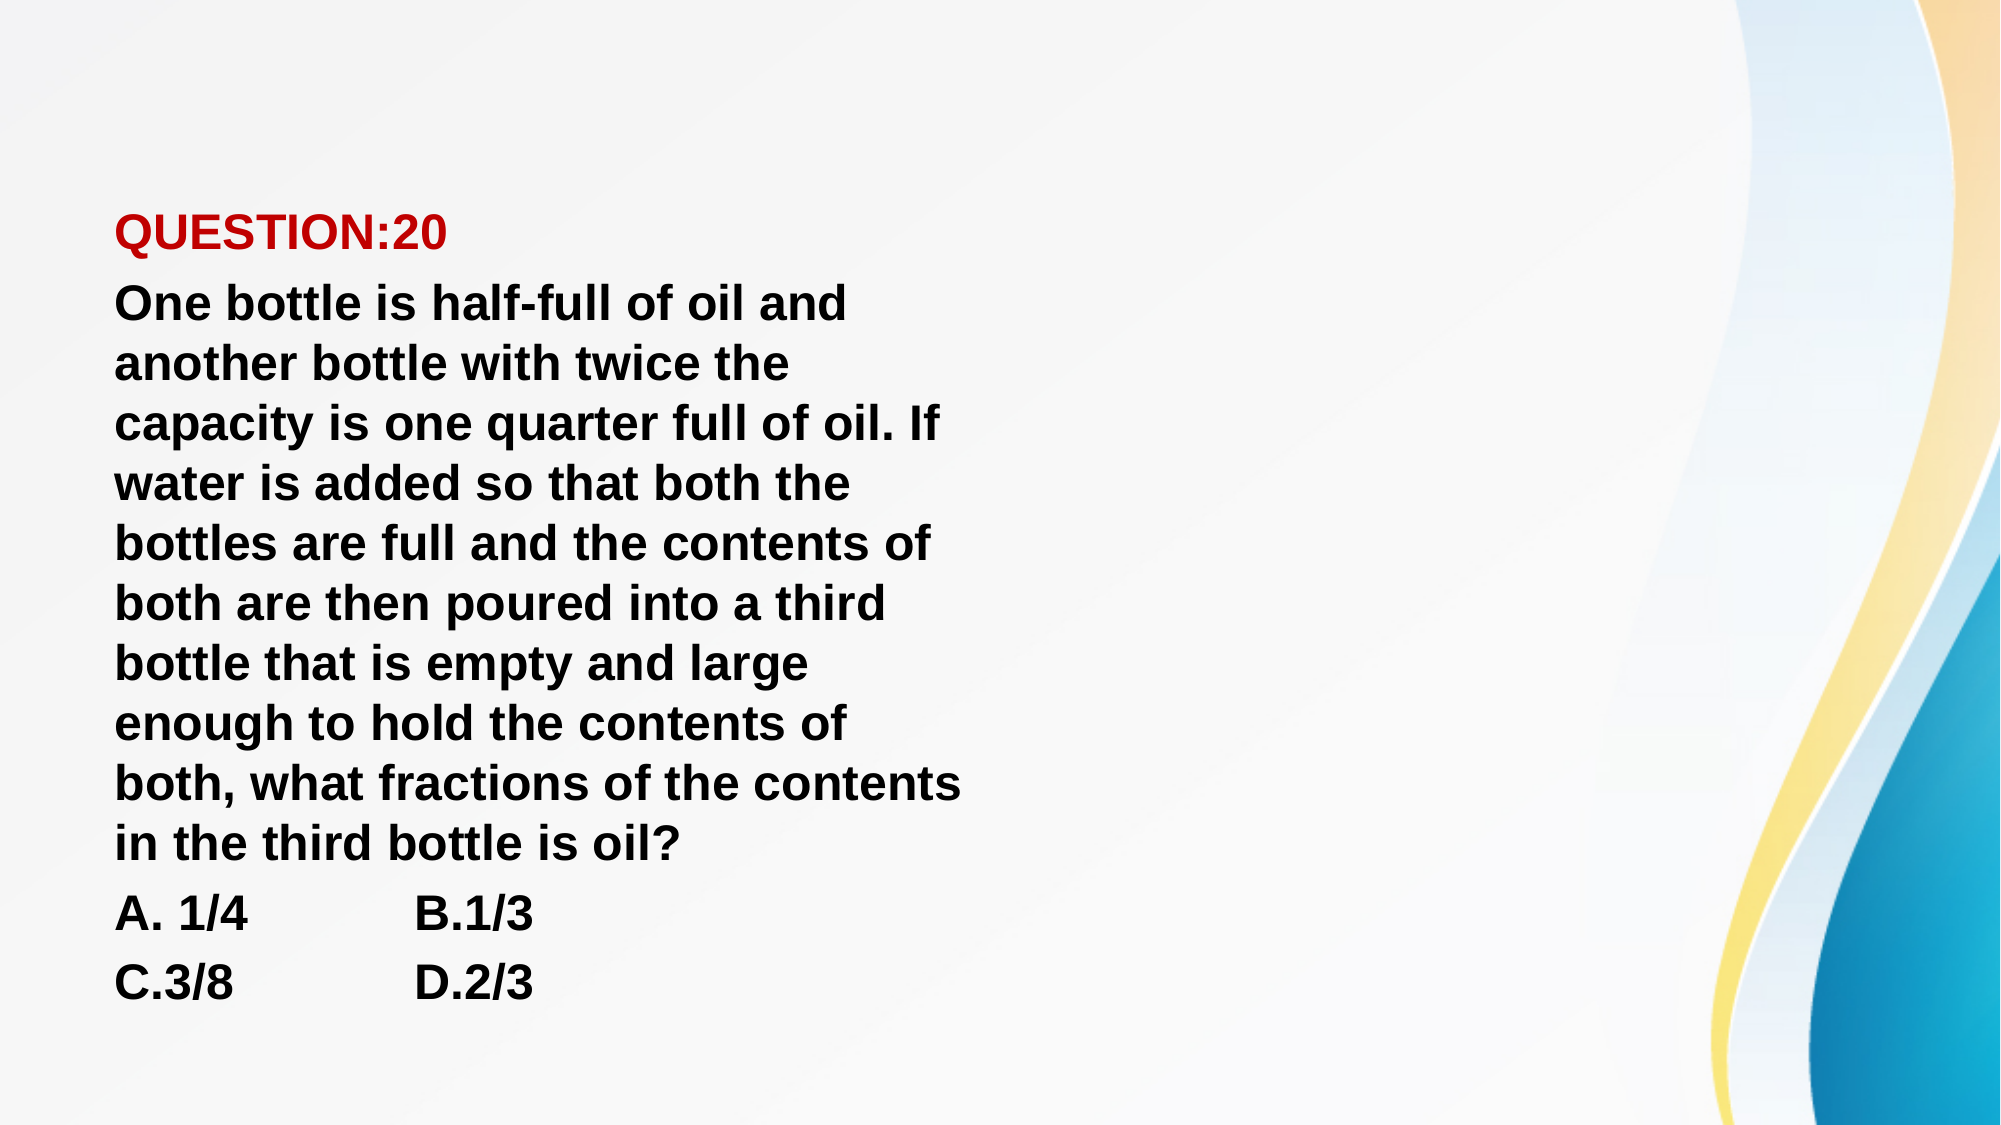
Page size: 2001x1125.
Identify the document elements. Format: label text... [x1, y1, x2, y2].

picture [0, 0, 2001, 1125]
list QUESTION:20 One bottle is half-full of oil and another bottle with twice the capacity is one quarter full of oil. If water is added so that both the bottles are full and the contents of both are then poured into a third bottle that is empty and large enough to hold the contents of both, what fractions of the contents in the third bottle is oil? A. 1/4 B.1/3 C.3/8 D.2/3 [99, 192, 984, 1006]
